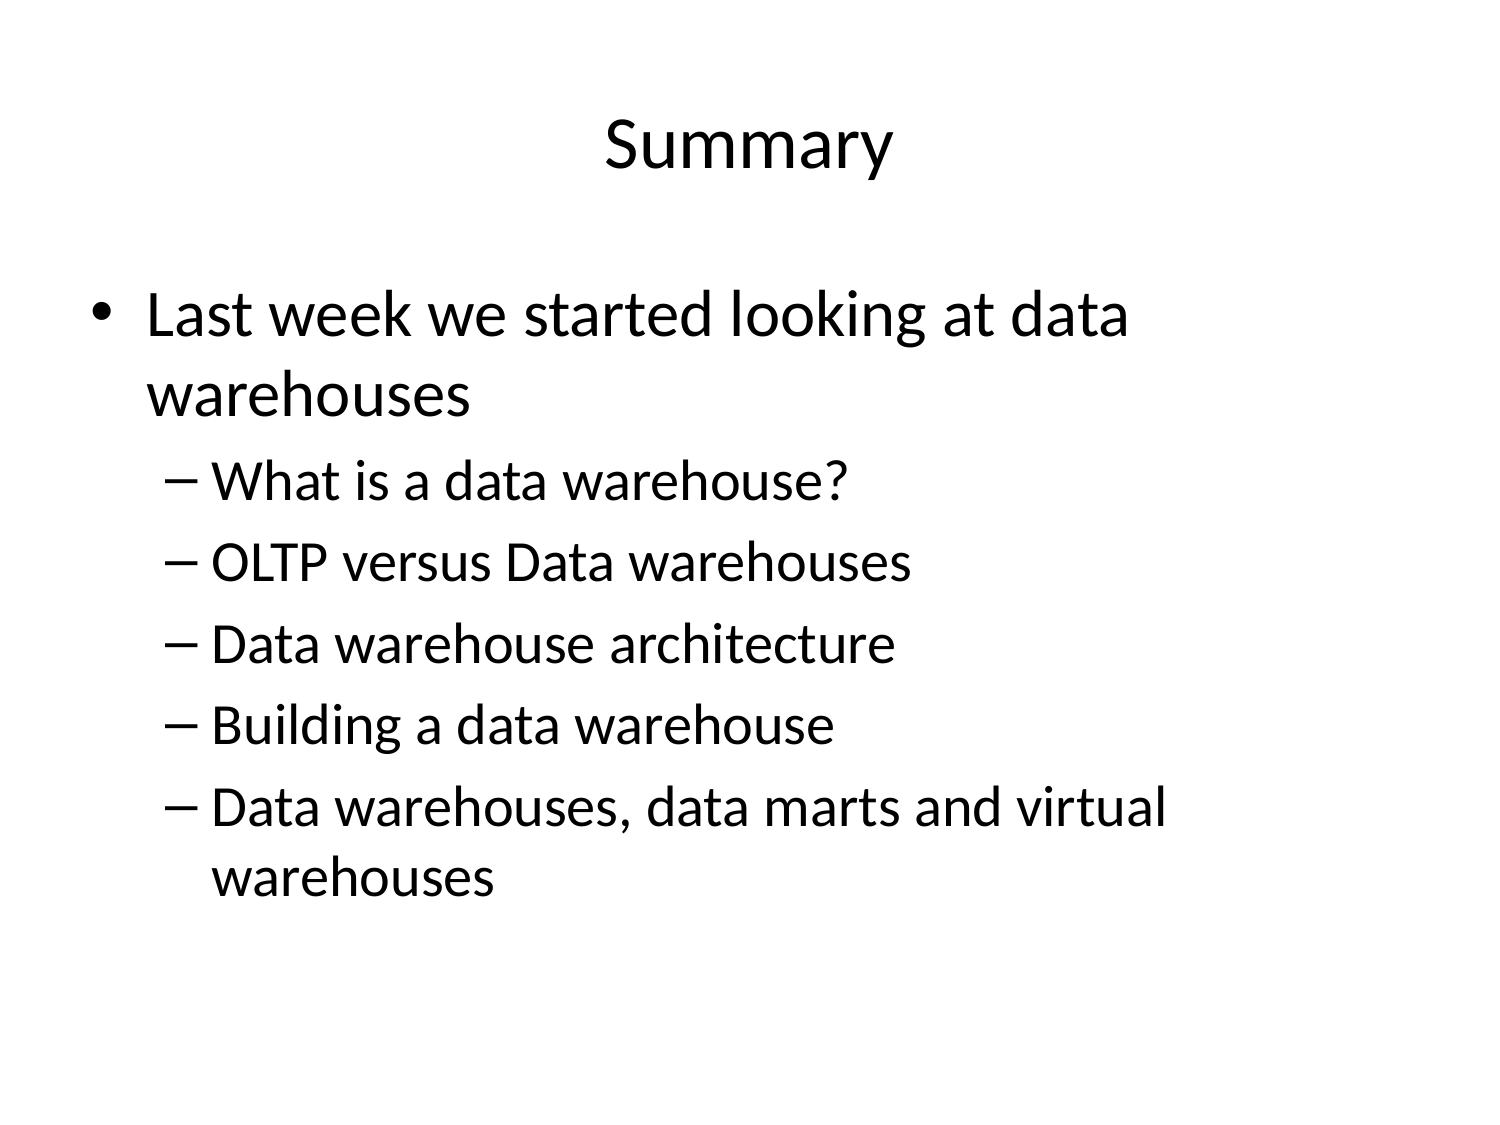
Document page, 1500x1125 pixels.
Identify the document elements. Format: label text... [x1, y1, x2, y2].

title Summary [75, 45, 1425, 233]
list Last week we started looking at data warehouses What is a data warehouse? OLTP versus Data warehouses Data warehouse architecture Building a data warehouse Data warehouses, data marts and virtual warehouses [75, 262, 1425, 1005]
